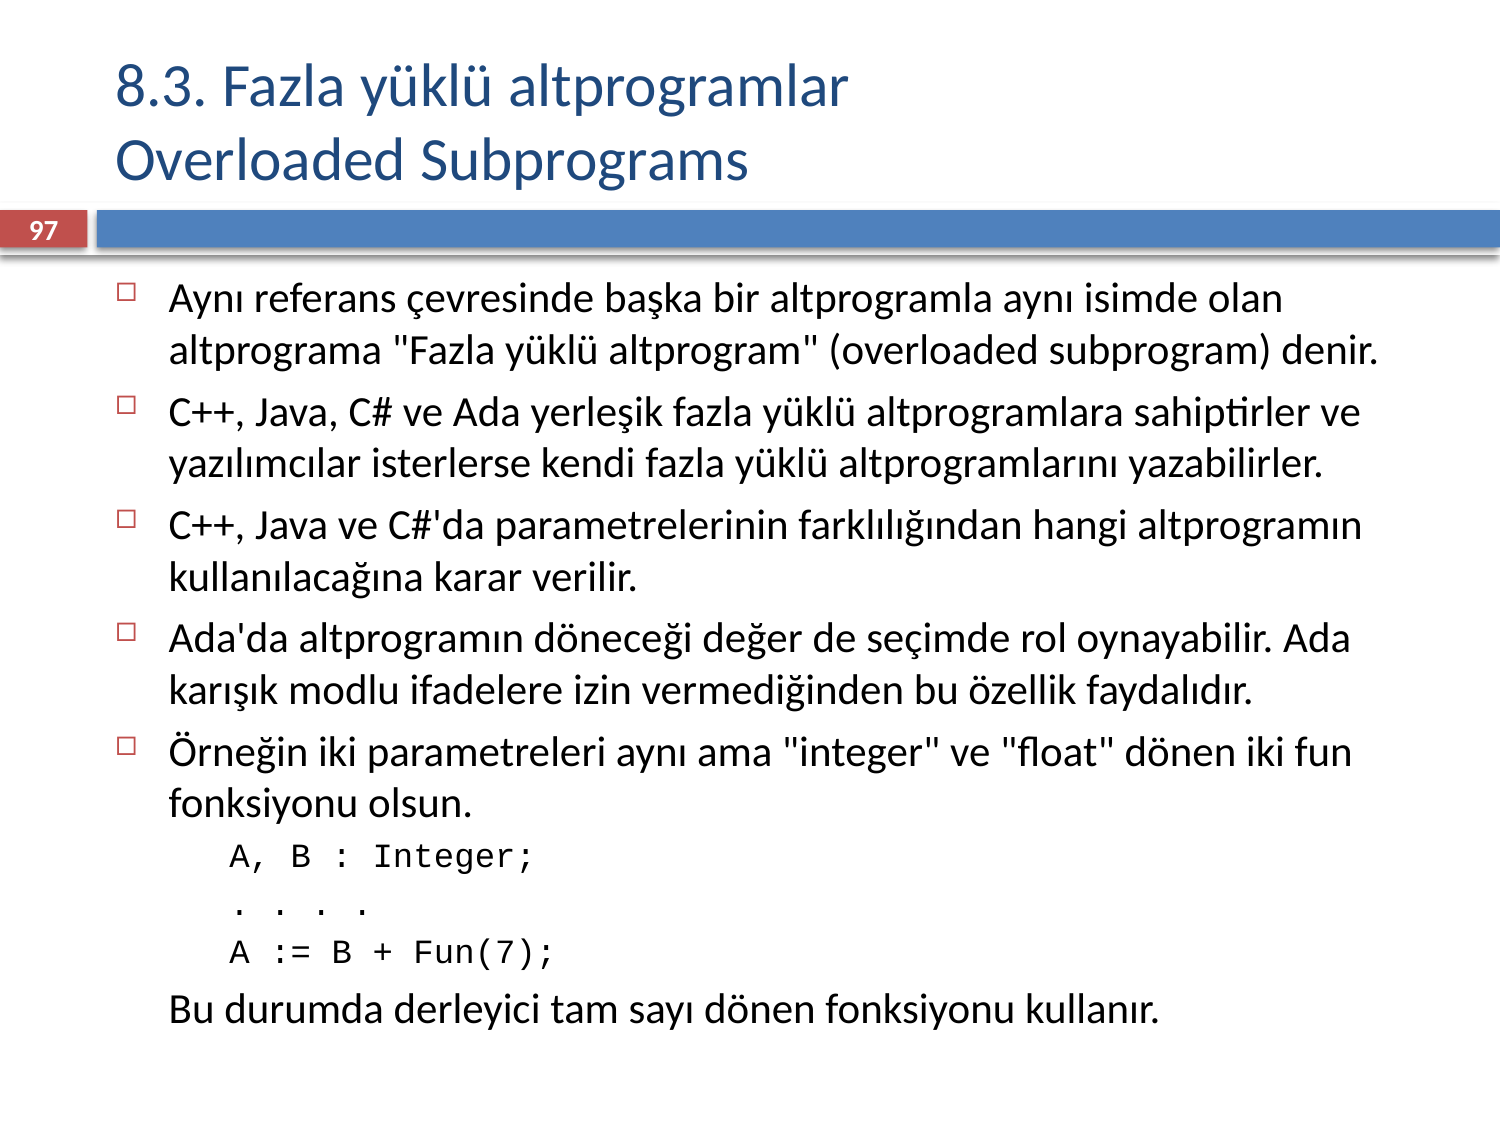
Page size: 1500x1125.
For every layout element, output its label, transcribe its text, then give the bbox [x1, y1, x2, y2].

slide_number 97 [0, 208, 88, 249]
title 8.3. Fazla yüklü altprogramlar Overloaded Subprograms [100, 37, 1438, 200]
list Aynı referans çevresinde başka bir altprogramla aynı isimde olan altprograma "Fazla yüklü altprogram" (overloaded subprogram) denir. C++, Java, C# ve Ada yerleşik fazla yüklü altprogramlara sahiptirler ve yazılımcılar isterlerse kendi fazla yüklü altprogramlarını yazabilirler. C++, Java ve C#'da parametrelerinin farklılığından hangi altprogramın kullanılacağına karar verilir. Ada'da altprogramın döneceği değer de seçimde rol oynayabilir. Ada karışık modlu ifadelere izin vermediğinden bu özellik faydalıdır. Örneğin iki parametreleri aynı ama "integer" ve "float" dönen iki fun fonksiyonu olsun. A, B : Integer; . . . . A := B + Fun(7); Bu durumda derleyici tam sayı dönen fonksiyonu kullanır. [100, 262, 1438, 1055]
